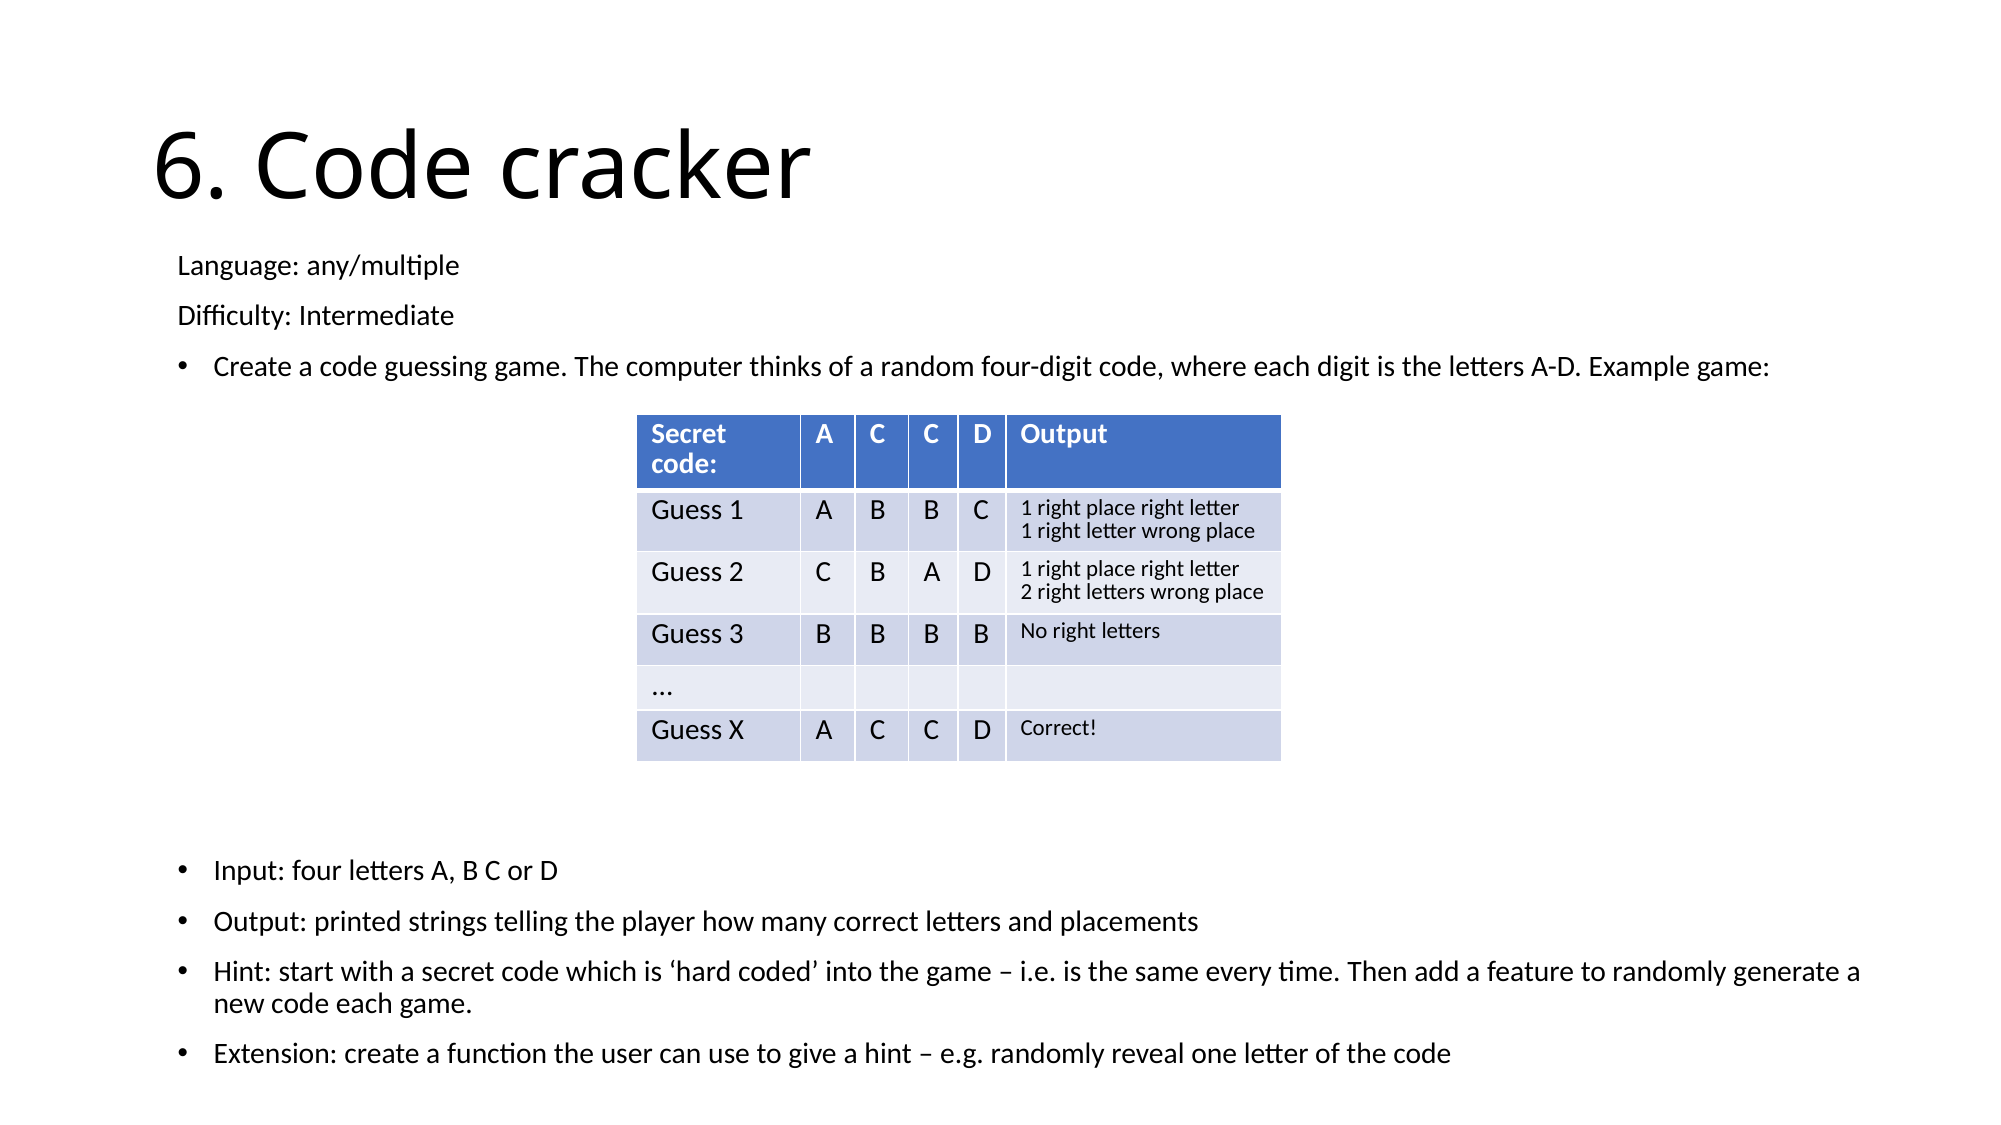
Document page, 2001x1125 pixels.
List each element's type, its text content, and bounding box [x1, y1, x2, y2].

table_cell A [801, 711, 854, 761]
text_box Language: any/multiple Difficulty: Intermediate Create a code guessing game. The computer thinks of a random four-digit code, where each digit is the letters A-D. Example game: Input: four letters A, B C or D Output: printed strings telling the player how many correct letters and placements Hint: start with a secret code which is ‘hard coded’ into the game – i.e. is the same every time. Then add a feature to randomly generate a new code each game. Extension: create a function the user can use to give a hint – e.g. randomly reveal one letter of the code [162, 242, 1888, 1083]
table_cell Guess X [637, 711, 800, 761]
table_cell B [856, 615, 908, 665]
table_header Secret code: [637, 415, 800, 488]
table_cell B [801, 615, 854, 665]
table_header A [801, 415, 854, 488]
table_cell Guess 1 [637, 493, 800, 551]
table_cell B [959, 615, 1005, 665]
table_cell D [959, 711, 1005, 761]
table_cell B [909, 493, 957, 551]
table_cell C [909, 711, 957, 761]
table_cell B [909, 615, 957, 665]
table_cell A [801, 493, 854, 551]
table_cell [959, 666, 1005, 709]
table_cell [1007, 666, 1281, 709]
table_cell B [856, 552, 908, 613]
table_cell [801, 666, 854, 709]
table_cell D [959, 552, 1005, 613]
table_header D [959, 415, 1005, 488]
table_cell C [959, 493, 1005, 551]
table_cell ... [637, 666, 800, 709]
table_cell 1 right place right letter 1 right letter wrong place [1007, 493, 1281, 551]
title 6. Code cracker [137, 59, 1863, 278]
table_cell C [856, 711, 908, 761]
table_cell Guess 2 [637, 552, 800, 613]
table_cell Guess 3 [637, 615, 800, 665]
table_cell C [801, 552, 854, 613]
table_header Output [1007, 415, 1281, 488]
table_cell Correct! [1007, 711, 1281, 761]
table_cell No right letters [1007, 615, 1281, 665]
table_header C [909, 415, 957, 488]
table_cell [909, 666, 957, 709]
table_cell B [856, 493, 908, 551]
table_cell A [909, 552, 957, 613]
table_header C [856, 415, 908, 488]
table_cell 1 right place right letter 2 right letters wrong place [1007, 552, 1281, 613]
table_cell [856, 666, 908, 709]
